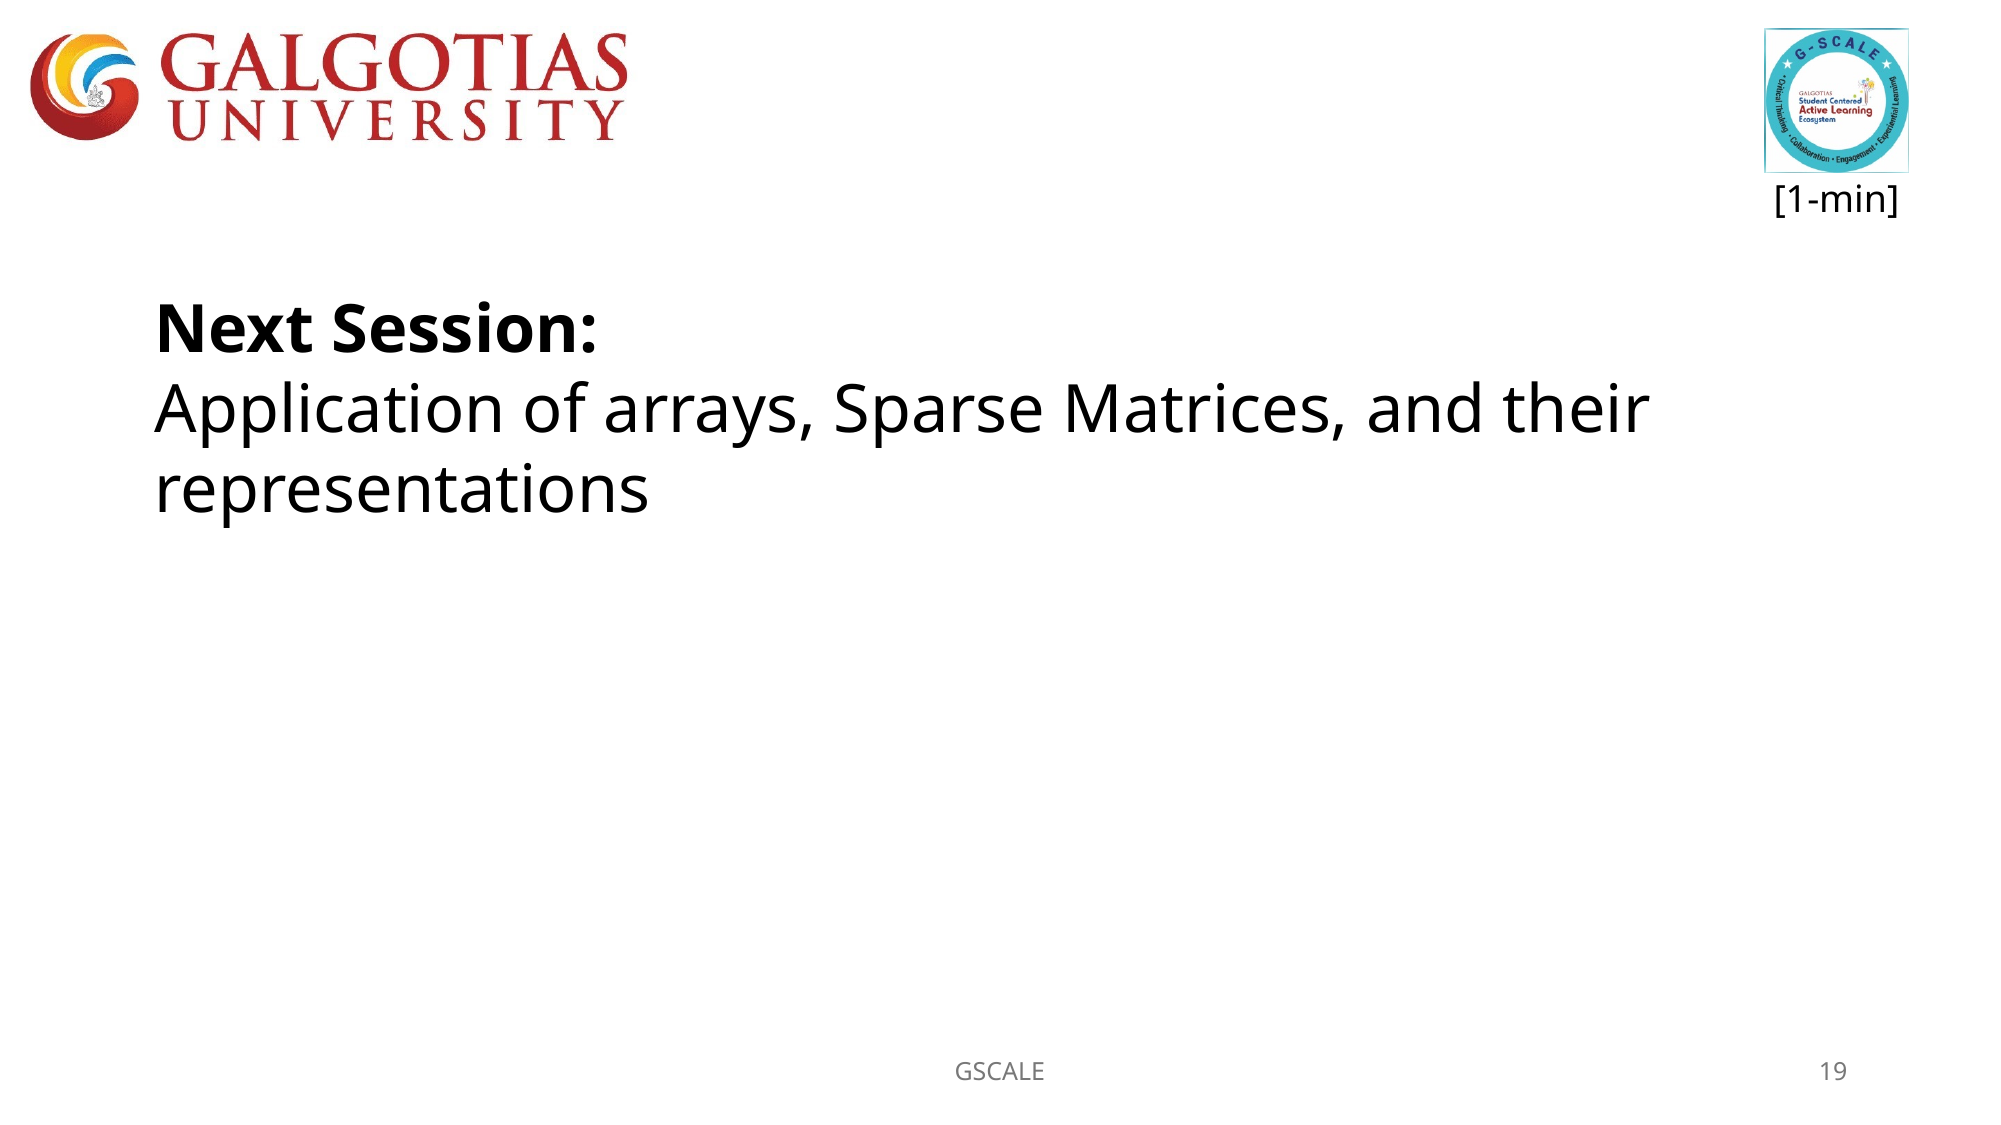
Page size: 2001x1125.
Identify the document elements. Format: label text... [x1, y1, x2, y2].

slide_number 19 [1412, 1042, 1863, 1103]
text_box [1-min] [1758, 167, 1915, 228]
footer GSCALE [662, 1042, 1338, 1103]
picture [1764, 28, 1909, 173]
text_box Next Session: Application of arrays, Sparse Matrices, and their representations [139, 278, 1765, 533]
picture [16, 26, 641, 149]
